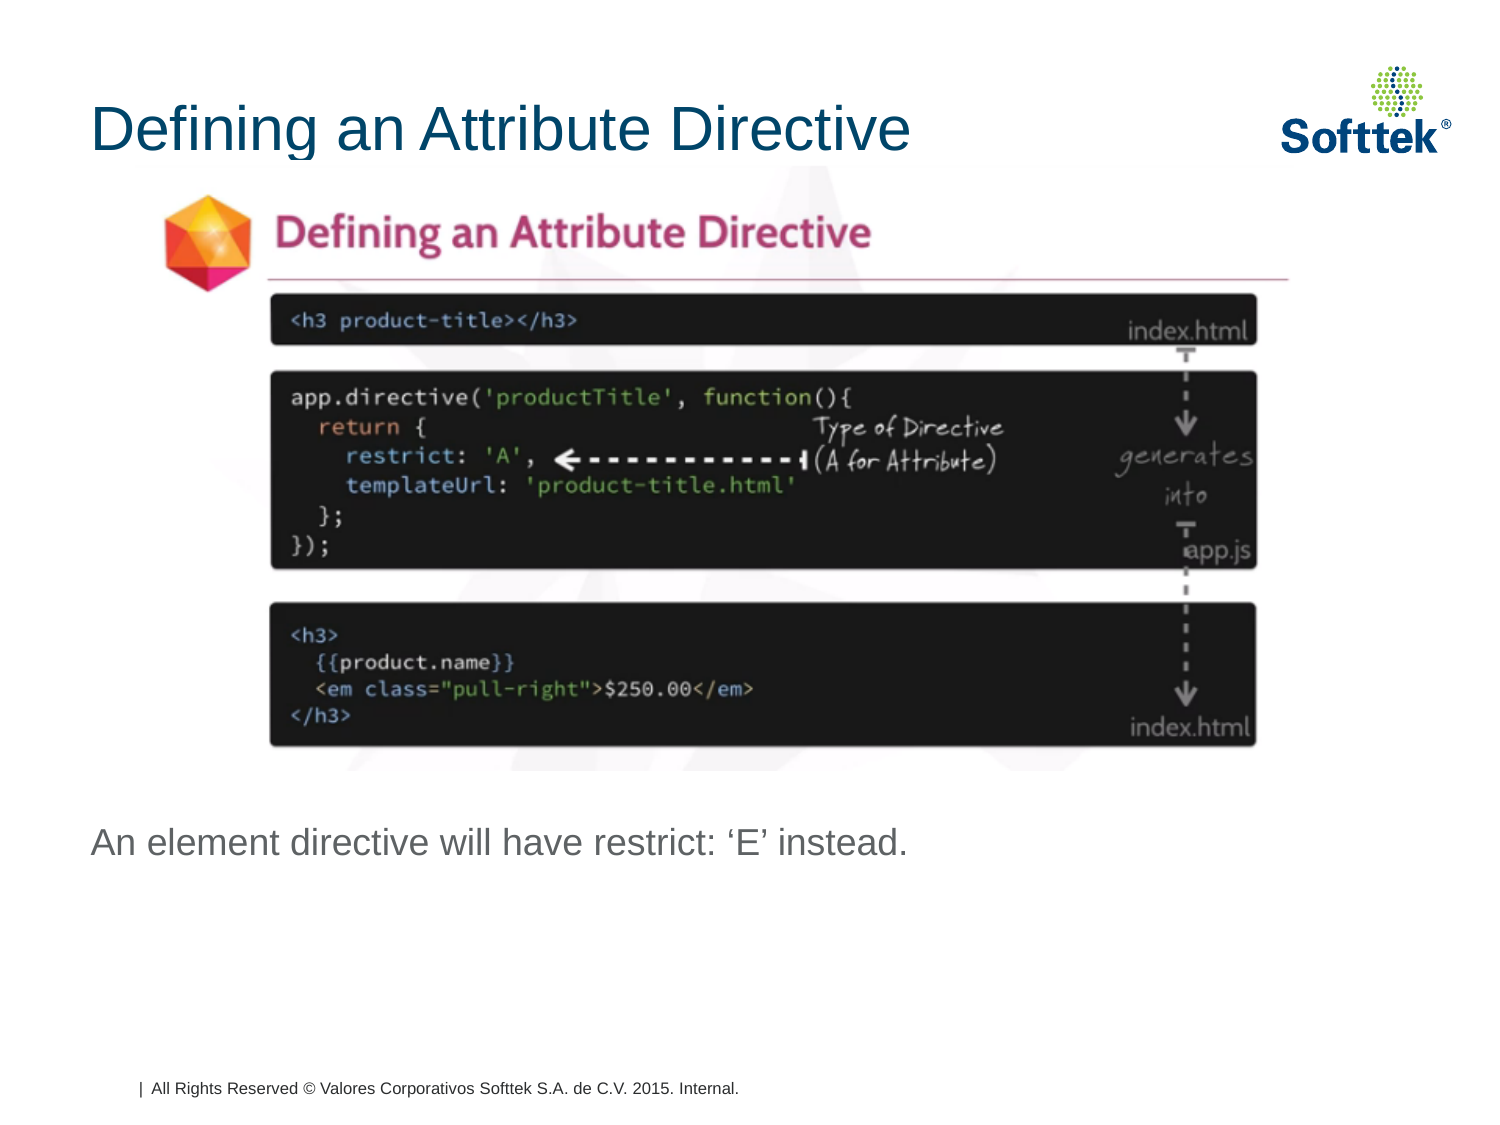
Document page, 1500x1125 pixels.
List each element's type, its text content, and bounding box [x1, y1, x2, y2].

title Defining an Attribute Directive [74, 31, 1256, 172]
picture [135, 160, 1294, 771]
text_box An element directive will have restrict: ‘E’ instead. [75, 810, 1423, 1070]
